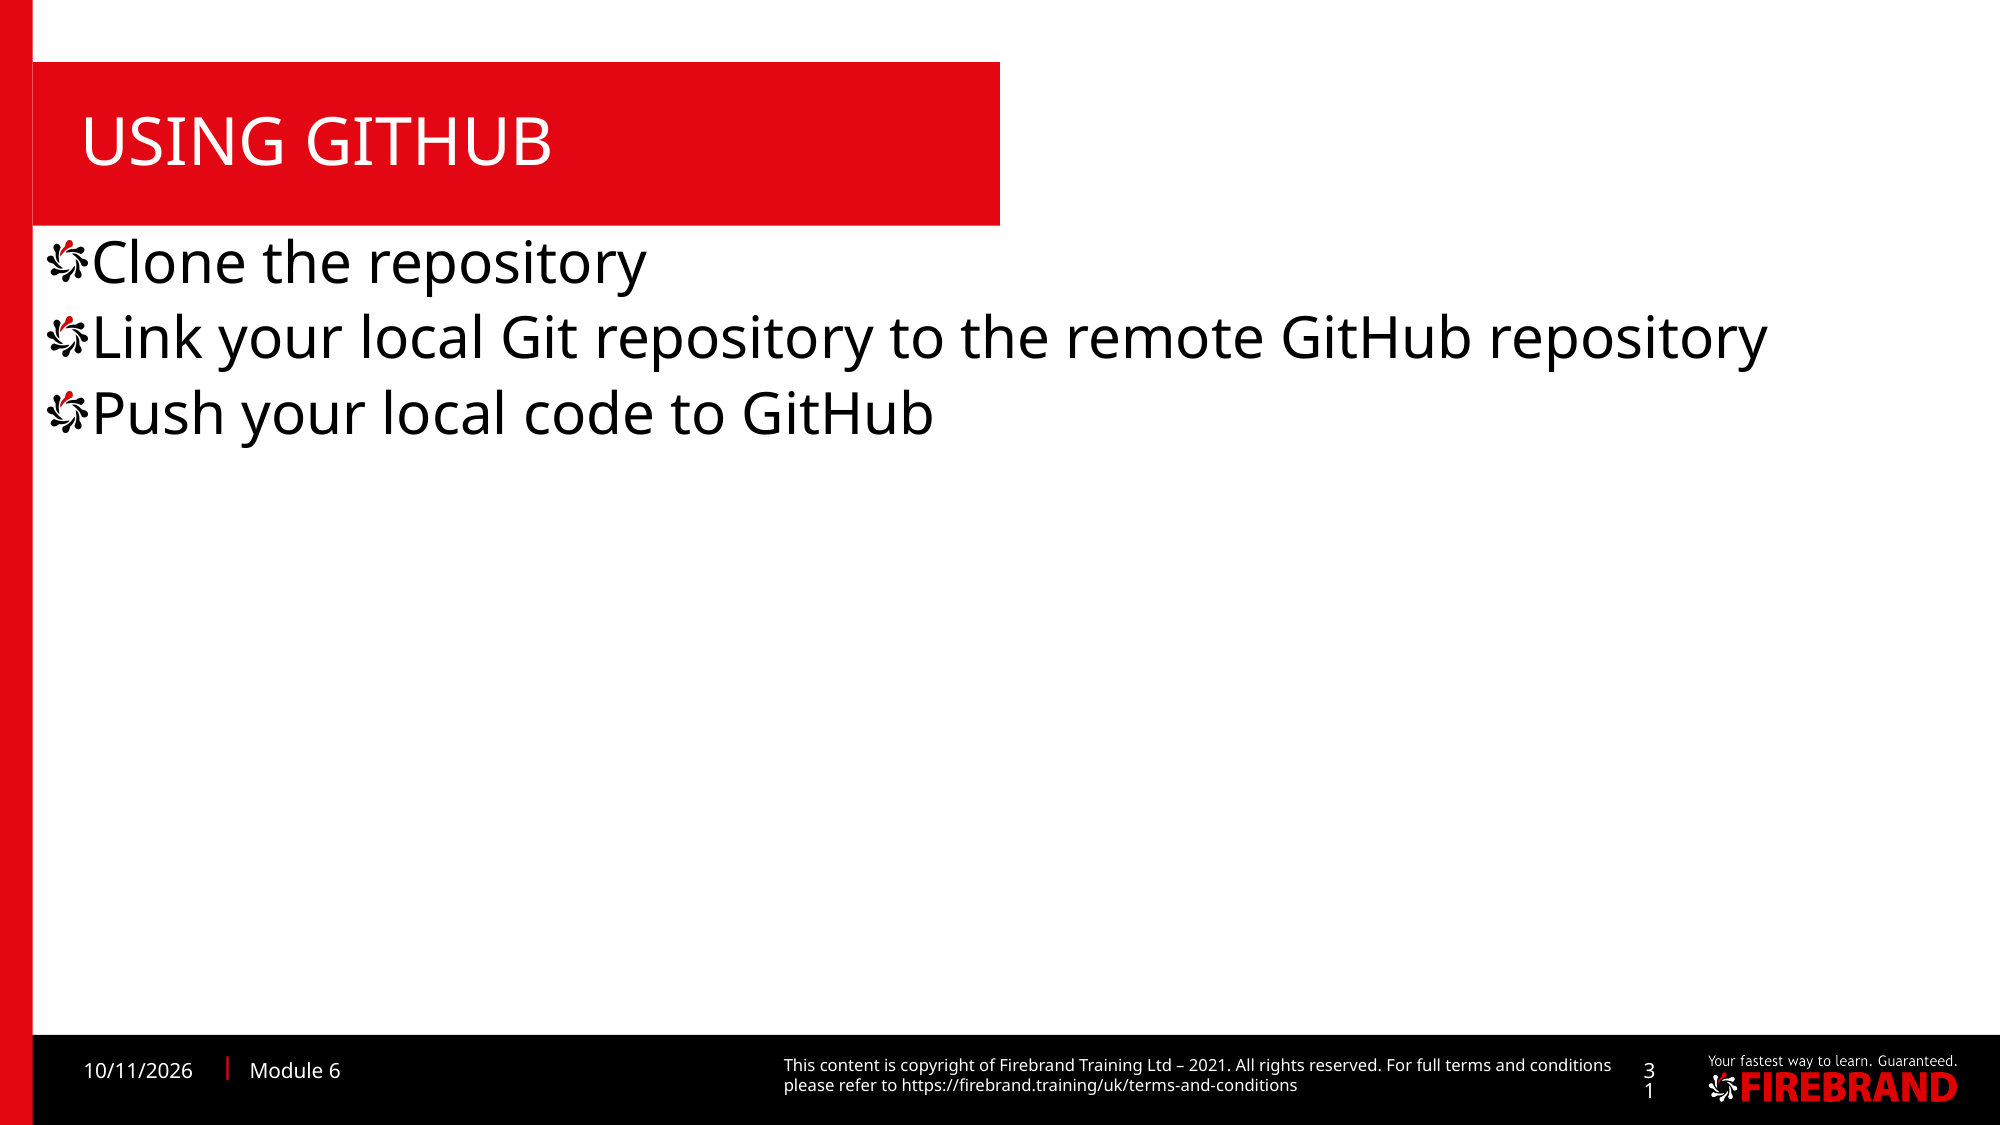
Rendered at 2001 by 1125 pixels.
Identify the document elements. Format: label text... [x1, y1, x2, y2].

list Clone the repository Link your local Git repository to the remote GitHub repository Push your local code to GitHub [32, 225, 1934, 1000]
slide_number 31 [1628, 1050, 1682, 1087]
footer Module 6 [234, 1050, 763, 1087]
picture [47, 316, 88, 357]
picture [47, 240, 88, 282]
picture [1708, 1055, 1957, 1102]
title Using GitHub [32, 62, 1000, 225]
picture [47, 391, 88, 433]
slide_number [67, 1050, 221, 1087]
